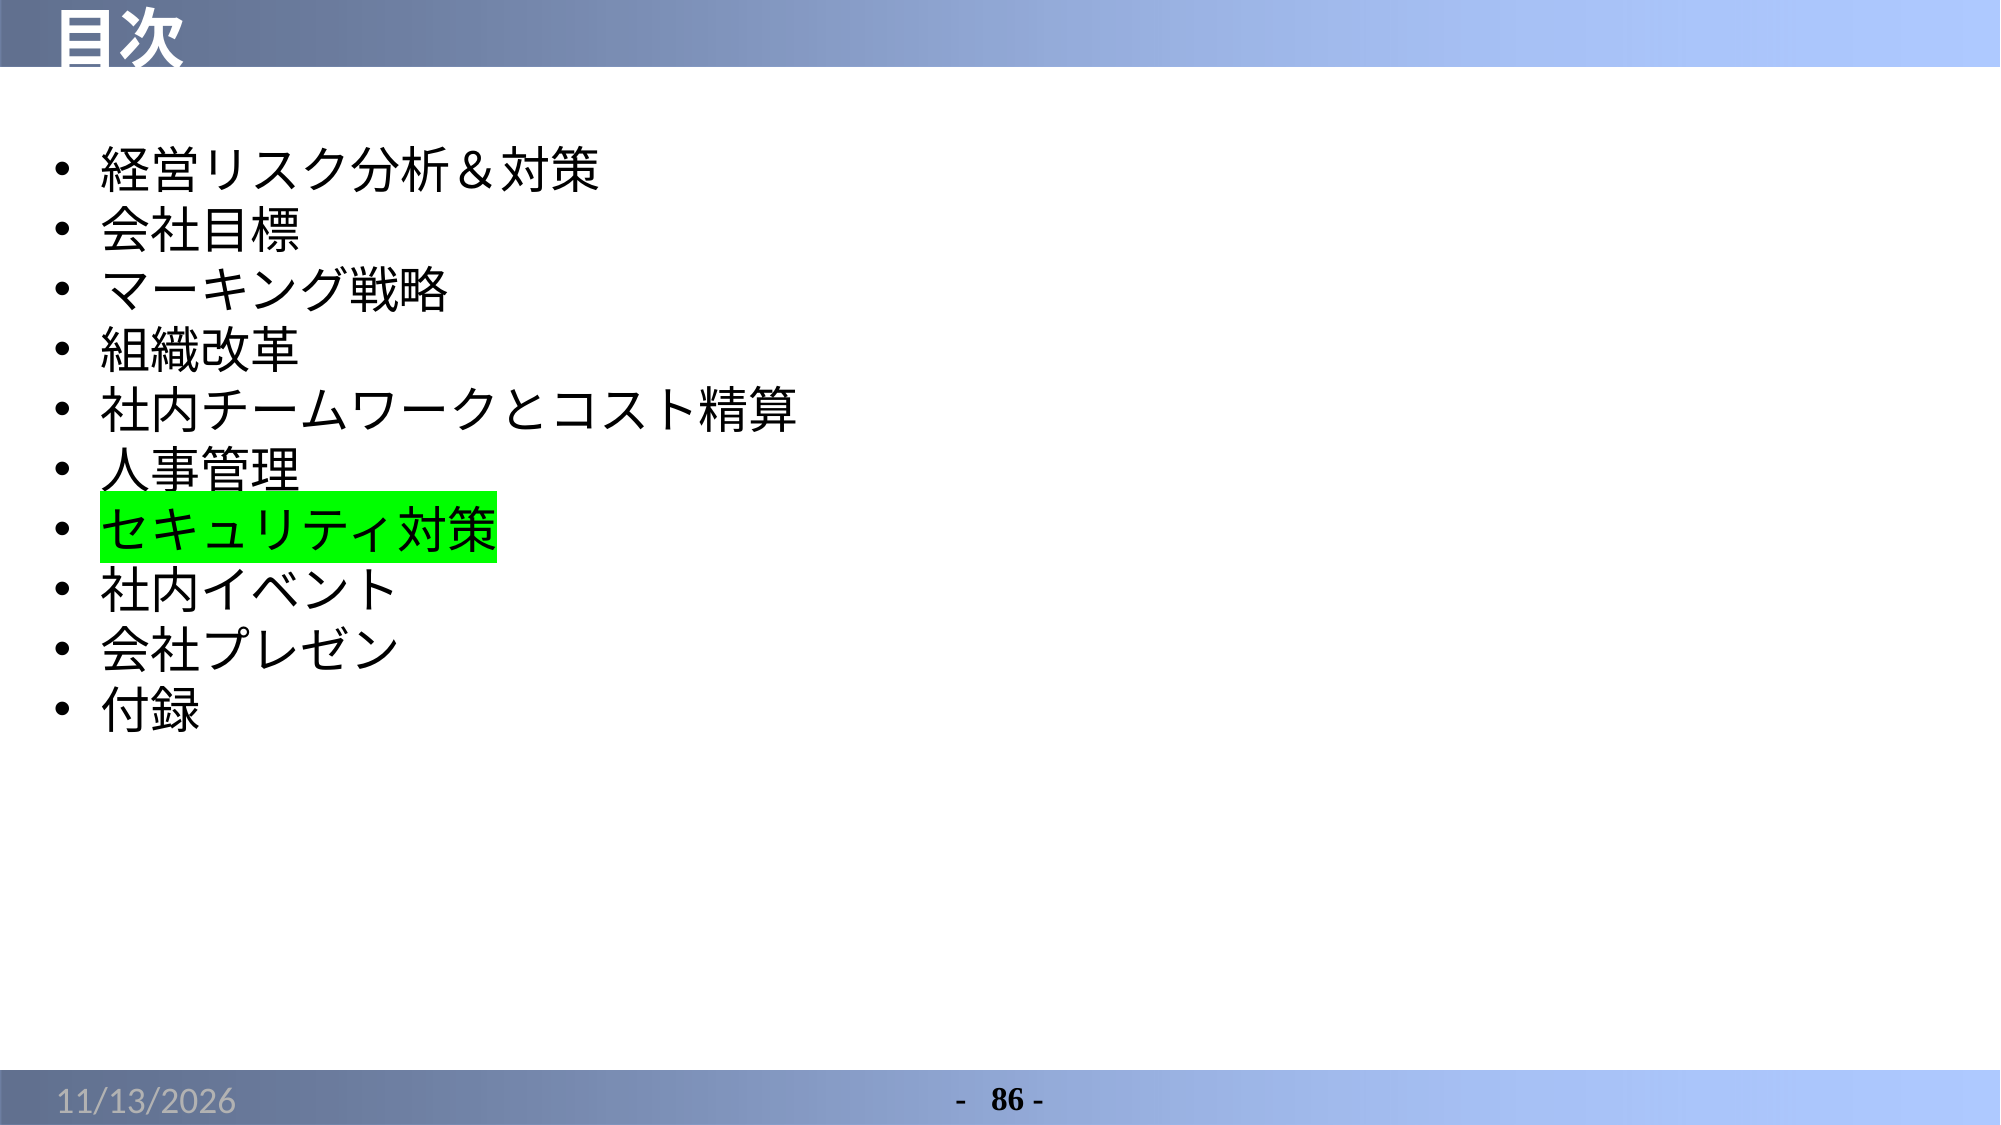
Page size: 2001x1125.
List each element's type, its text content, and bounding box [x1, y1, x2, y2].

slide_number - 86 - [934, 1078, 1063, 1117]
title 目次 [52, 0, 1946, 71]
list 経営リスク分析＆対策 会社目標 マーキング戦略 組織改革 社内チームワークとコスト精算 人事管理 セキュリティ対策 社内イベント 会社プレゼン 付録 [53, 138, 1947, 805]
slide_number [55, 1076, 516, 1122]
